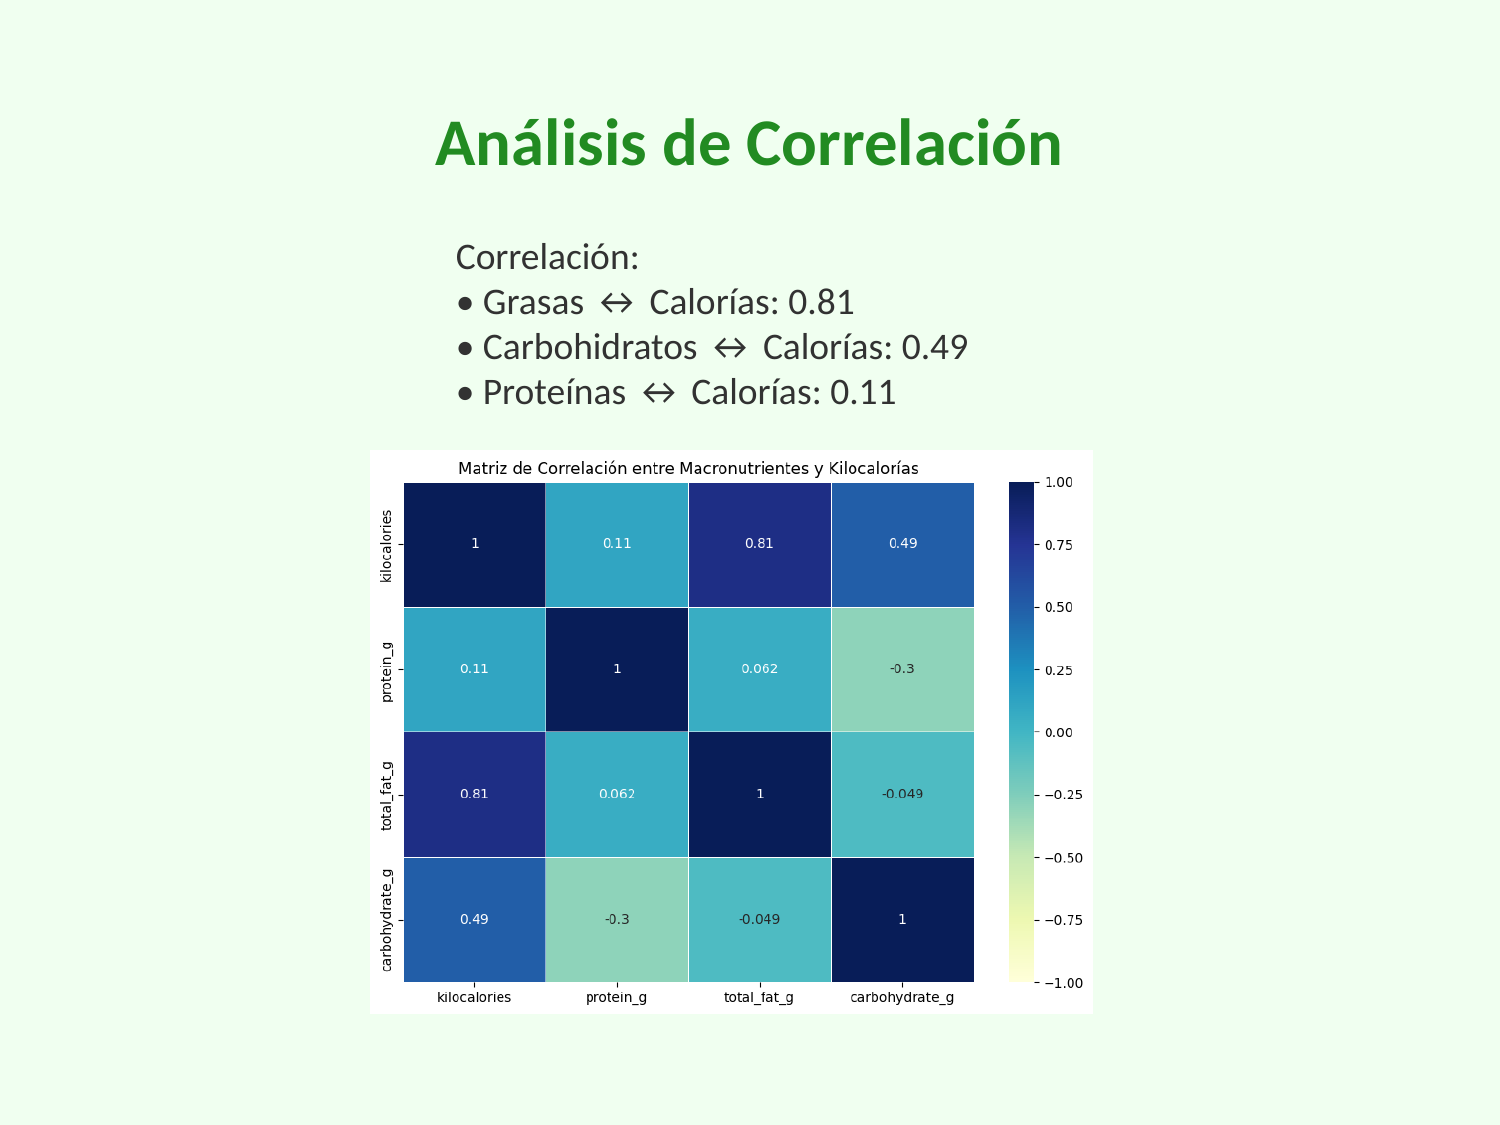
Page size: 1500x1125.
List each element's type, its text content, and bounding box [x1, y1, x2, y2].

title Análisis de Correlación [75, 45, 1425, 233]
text_box Correlación: • Grasas ↔ Calorías: 0.81 • Carbohidratos ↔ Calorías: 0.49 • Proteínas ↔ Calorías: 0.11 [441, 224, 984, 420]
picture [370, 449, 1093, 1014]
